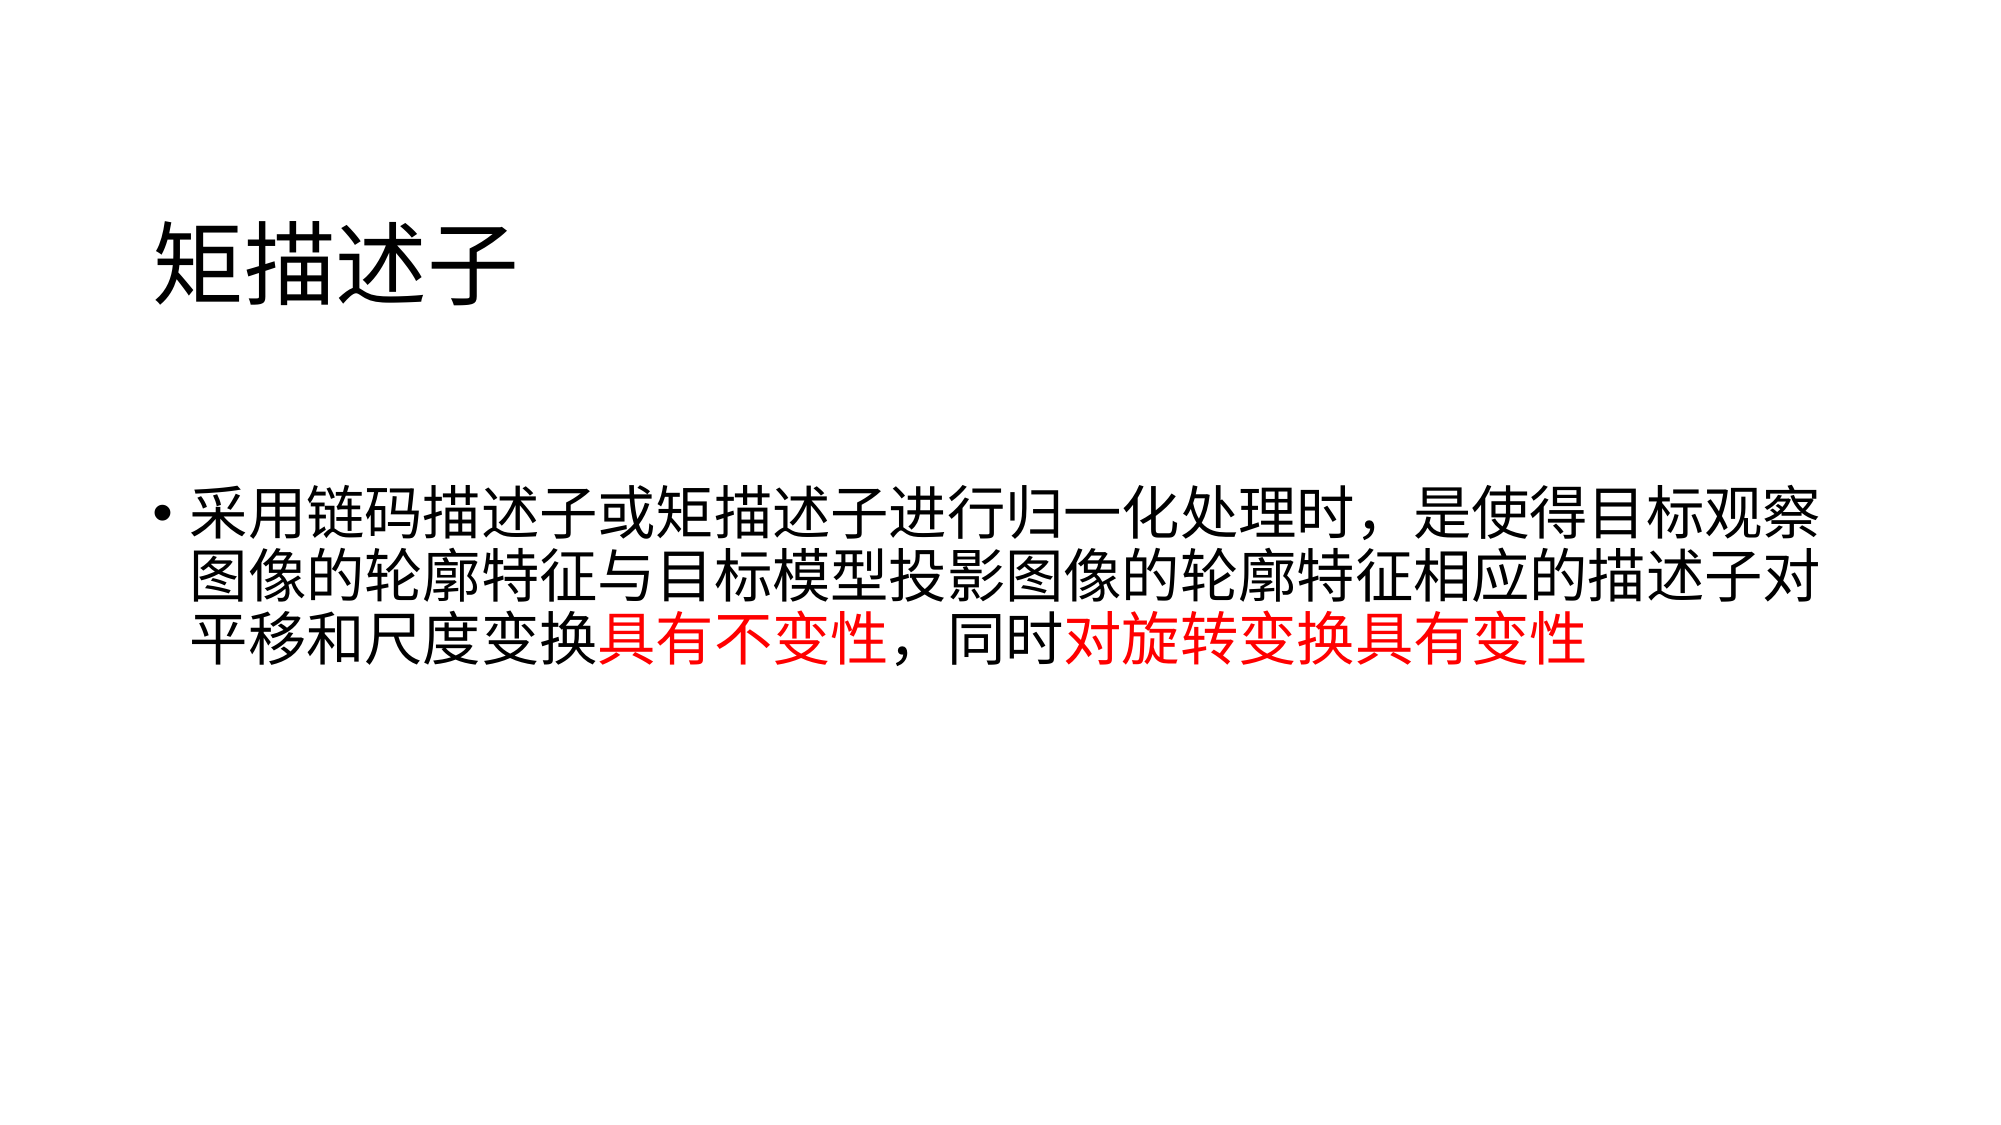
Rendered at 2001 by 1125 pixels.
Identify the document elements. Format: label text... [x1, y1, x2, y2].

list 采用链码描述子或矩描述子进行归一化处理时，是使得目标观察图像的轮廓特征与目标模型投影图像的轮廓特征相应的描述子对平移和尺度变换具有不变性，同时对旋转变换具有变性 [137, 476, 1863, 1014]
title 矩描述子 [137, 59, 1863, 476]
